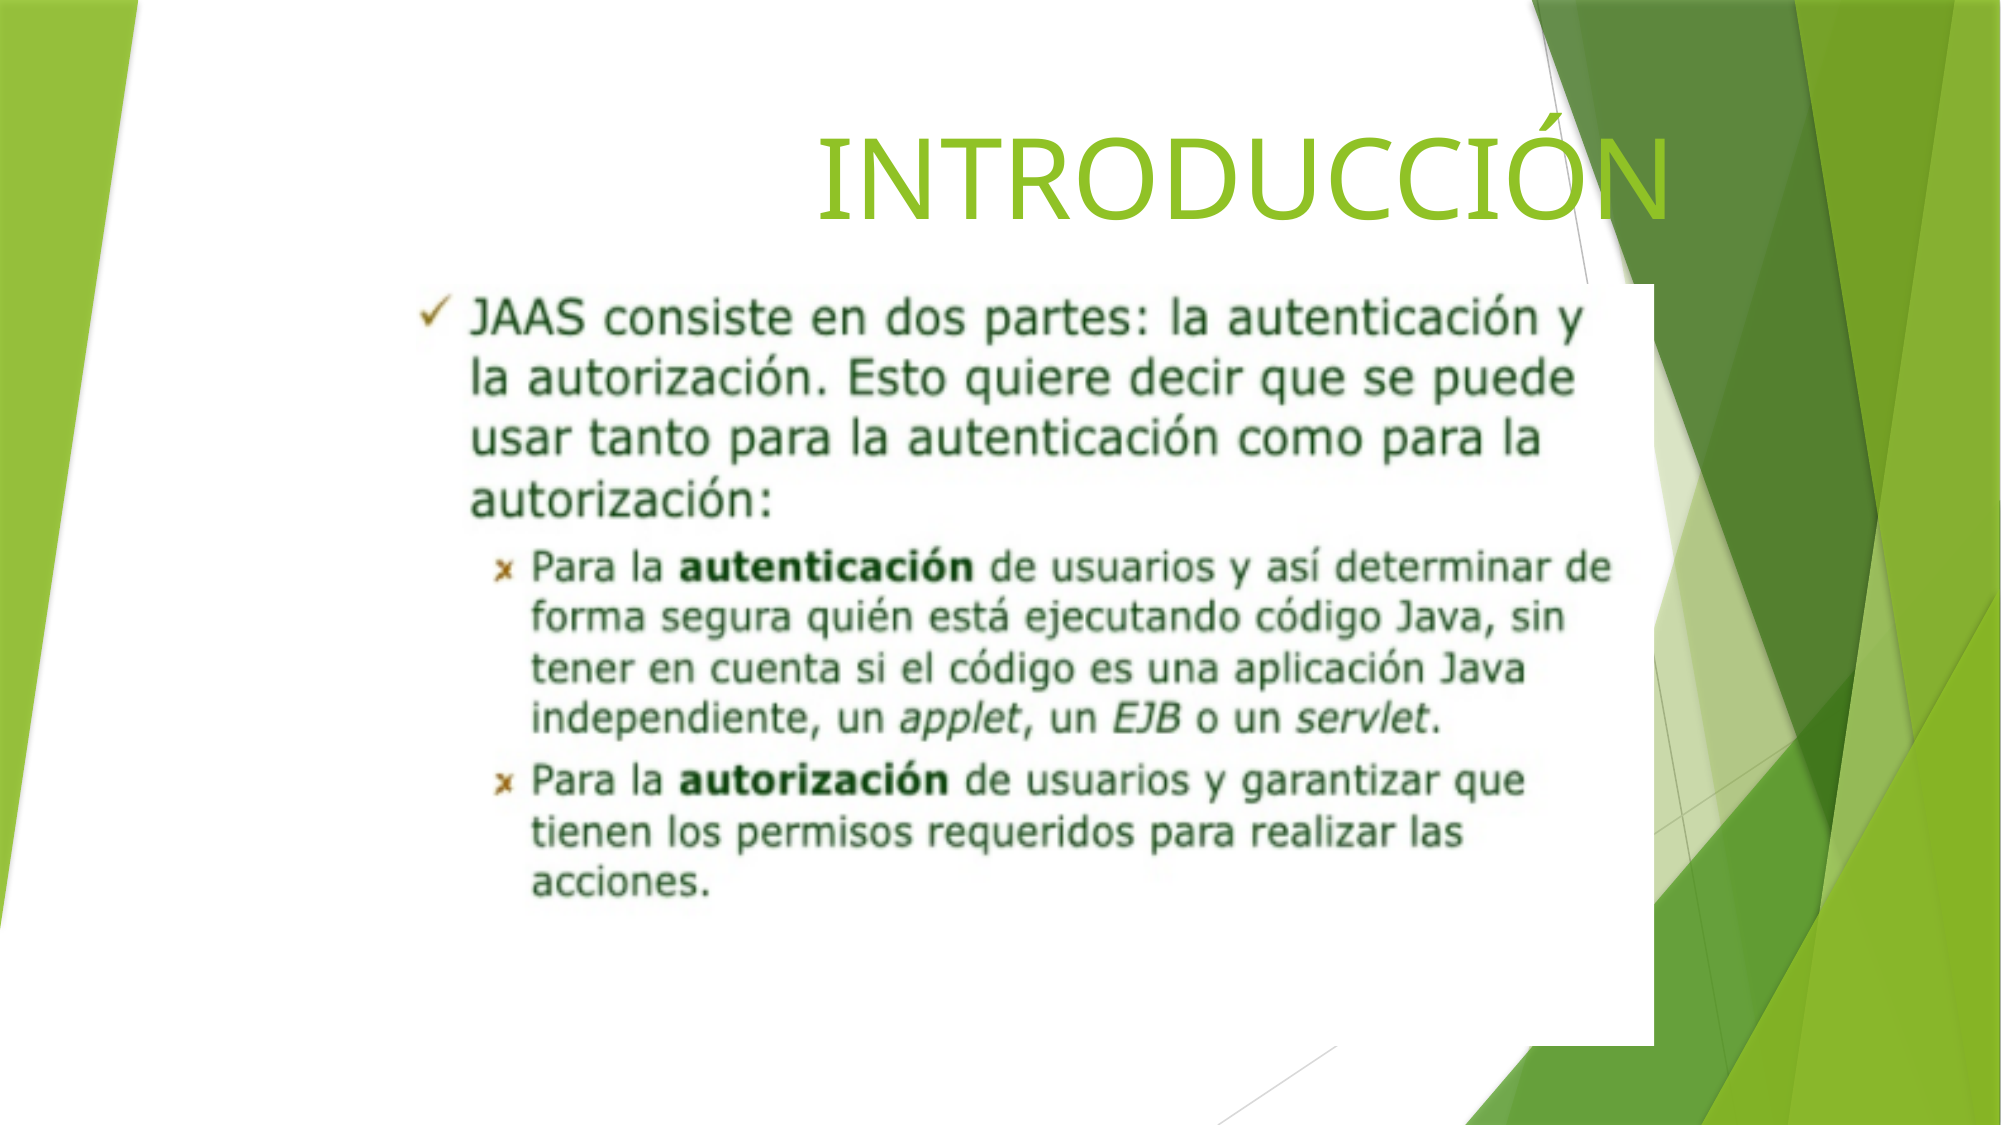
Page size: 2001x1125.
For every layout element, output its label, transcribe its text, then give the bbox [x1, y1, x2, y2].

title INTRODUCCIÓN [220, 32, 1721, 250]
picture [415, 284, 1655, 1047]
